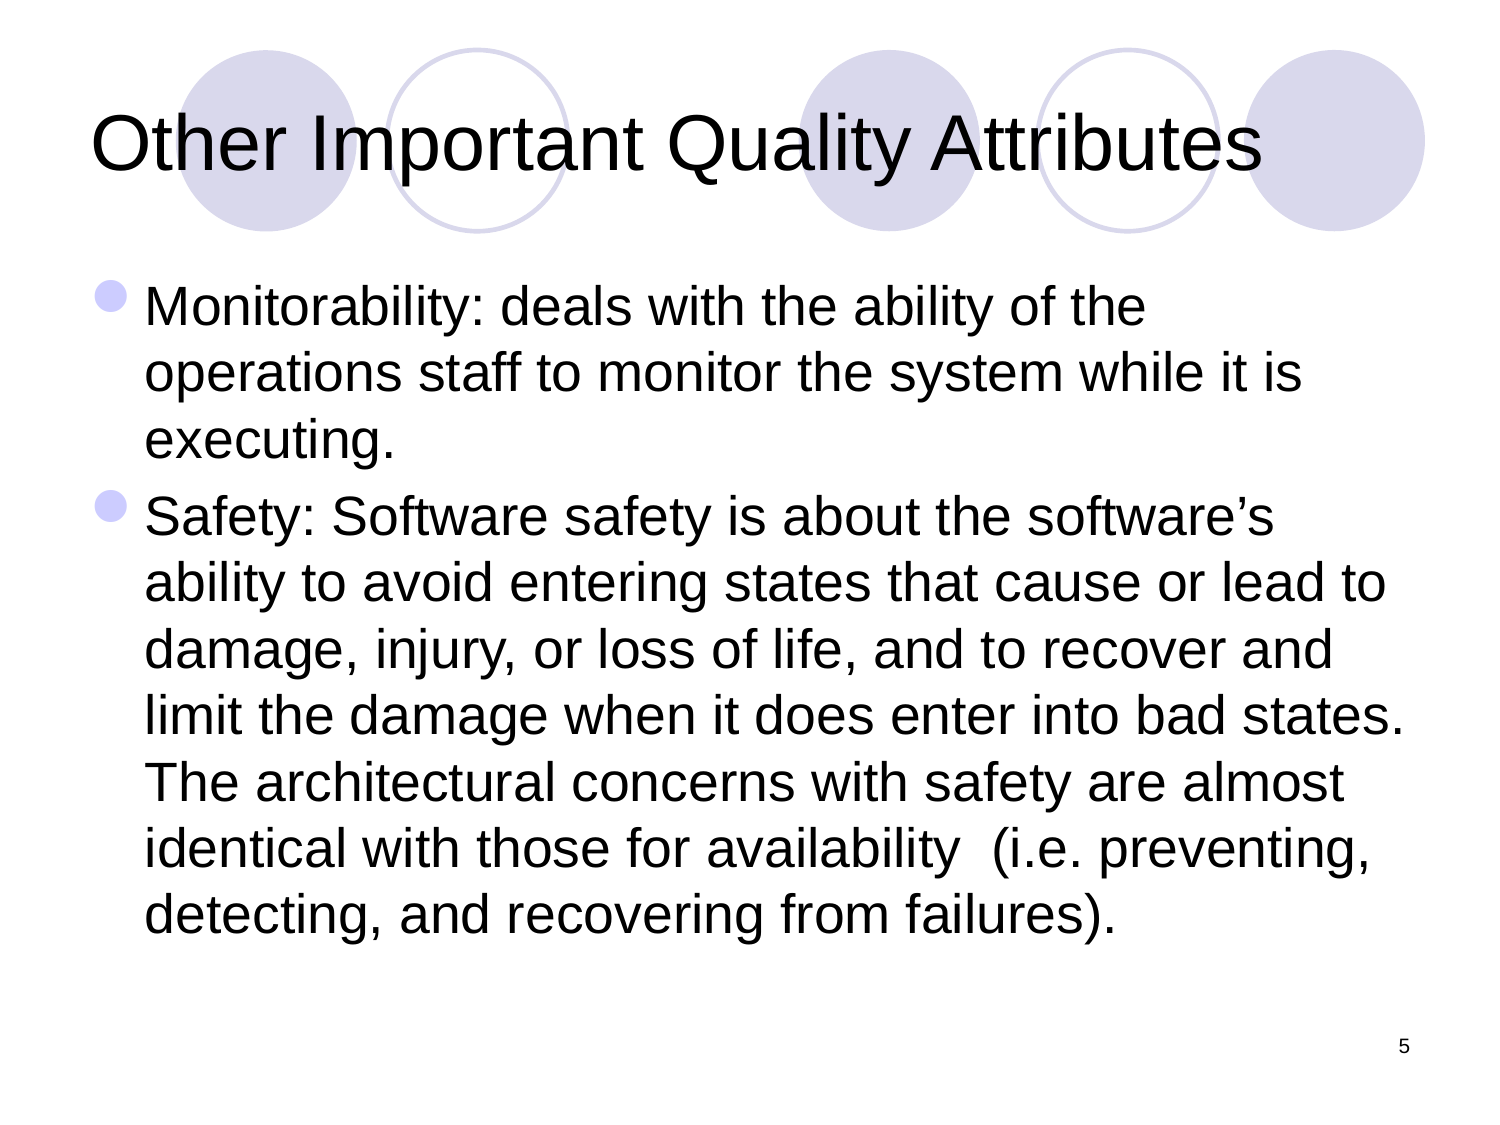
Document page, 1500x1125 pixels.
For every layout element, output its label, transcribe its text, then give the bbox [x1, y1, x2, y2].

title Other Important Quality Attributes [75, 45, 1425, 233]
list Monitorability: deals with the ability of the operations staff to monitor the system while it is executing. Safety: Software safety is about the software’s ability to avoid entering states that cause or lead to damage, injury, or loss of life, and to recover and limit the damage when it does enter into bad states. The architectural concerns with safety are almost identical with those for availability (i.e. preventing, detecting, and recovering from failures). [75, 262, 1425, 1006]
slide_number 5 [1074, 1025, 1425, 1100]
